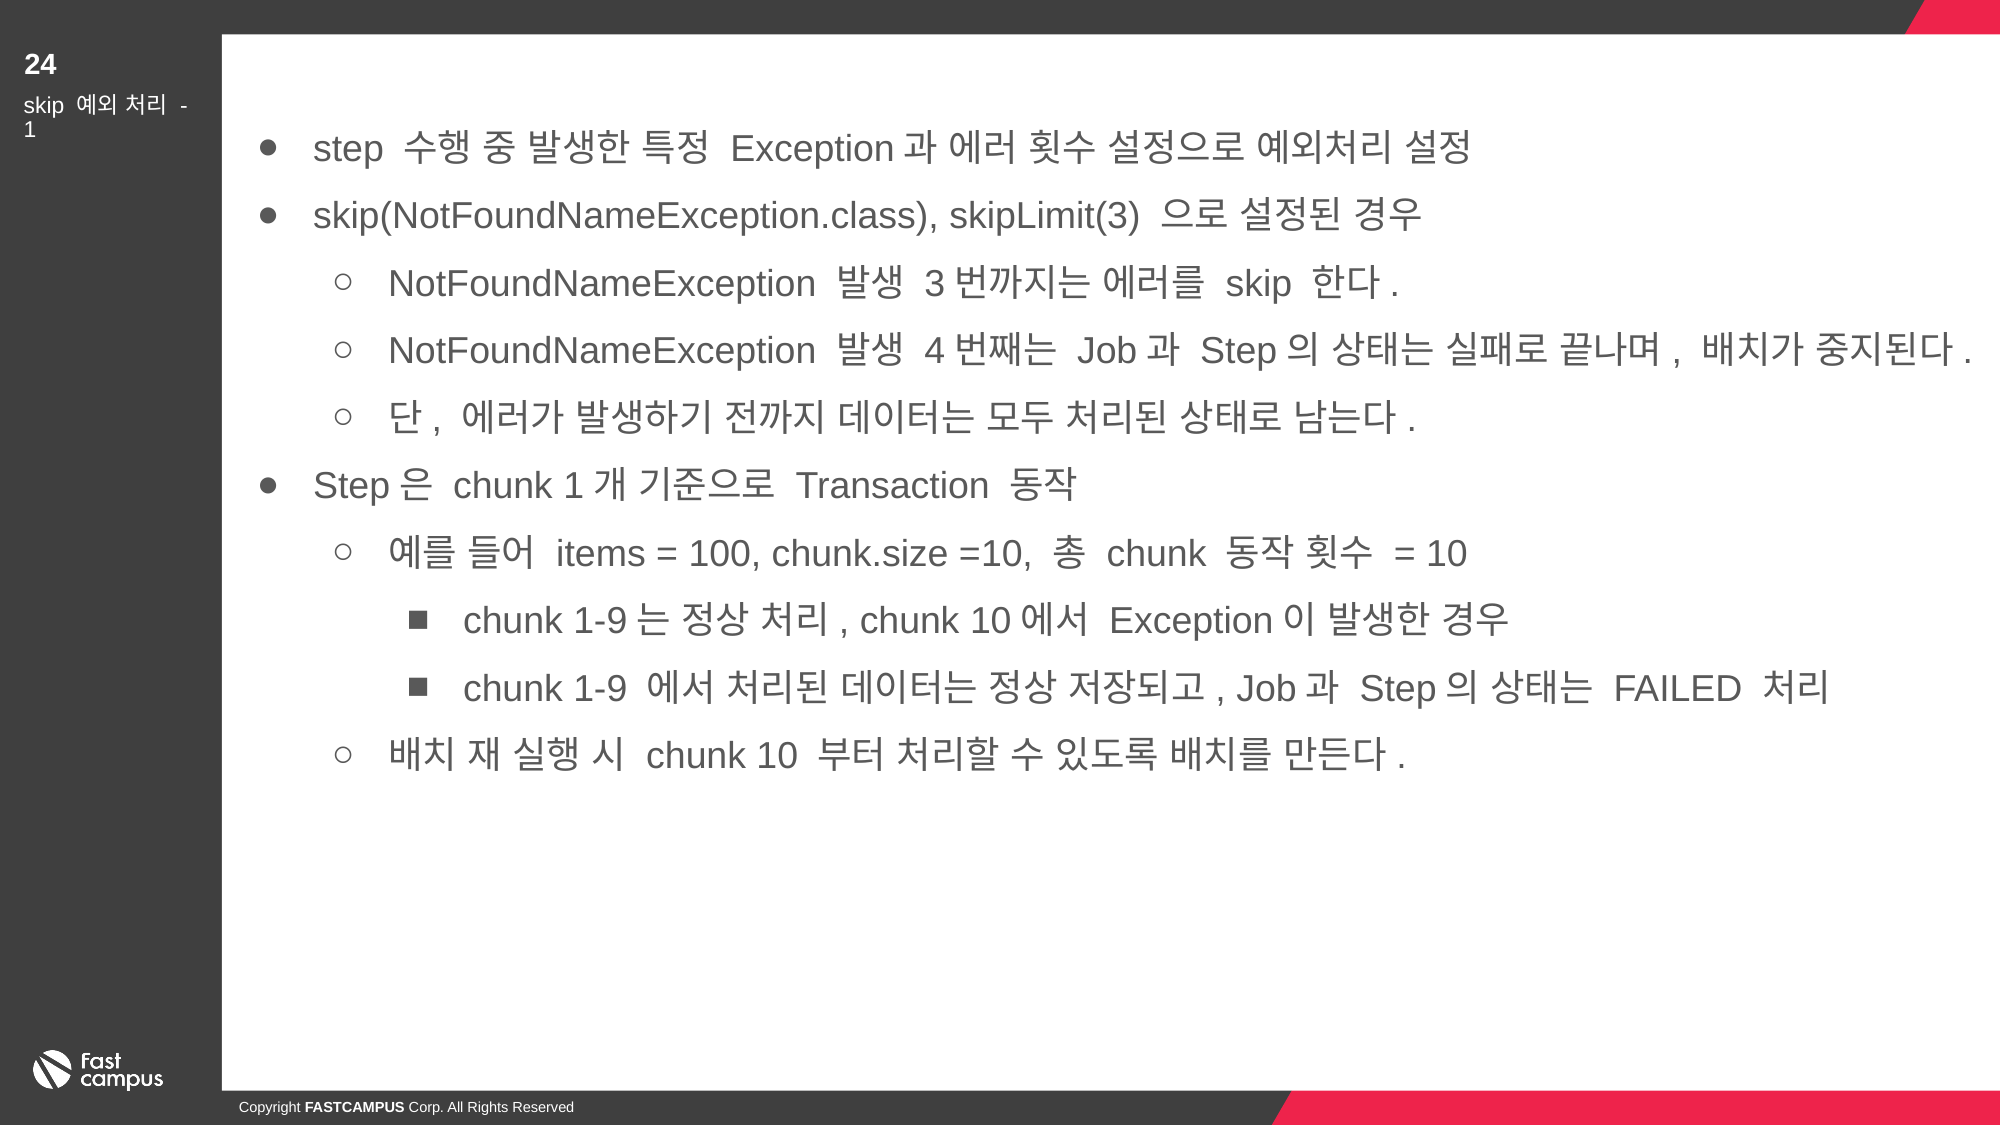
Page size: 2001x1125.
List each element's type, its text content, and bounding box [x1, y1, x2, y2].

list 24 [9, 41, 410, 93]
picture [33, 1050, 163, 1091]
text_box step 수행 중 발생한 특정 Exception과 에러 횟수 설정으로 예외처리 설정 skip(NotFoundNameException.class), skipLimit(3) 으로 설정된 경우 NotFoundNameException 발생 3번까지는 에러를 skip 한다. NotFoundNameException 발생 4번째는 Job과 Step의 상태는 실패로 끝나며, 배치가 중지된다. 단, 에러가 발생하기 전까지 데이터는 모두 처리된 상태로 남는다. Step은 chunk 1개 기준으로 Transaction 동작 예를 들어 items = 100, chunk.size =10, 총 chunk 동작 횟수 = 10 chunk 1-9는 정상 처리, chunk 10에서 Exception이 발생한 경우 chunk 1-9 에서 처리된 데이터는 정상 저장되고, Job과 Step의 상태는 FAILED 처리 배치 재 실행 시 chunk 10 부터 처리할 수 있도록 배치를 만든다. [223, 86, 2000, 1093]
list skip 예외 처리 - 1 [8, 85, 207, 291]
